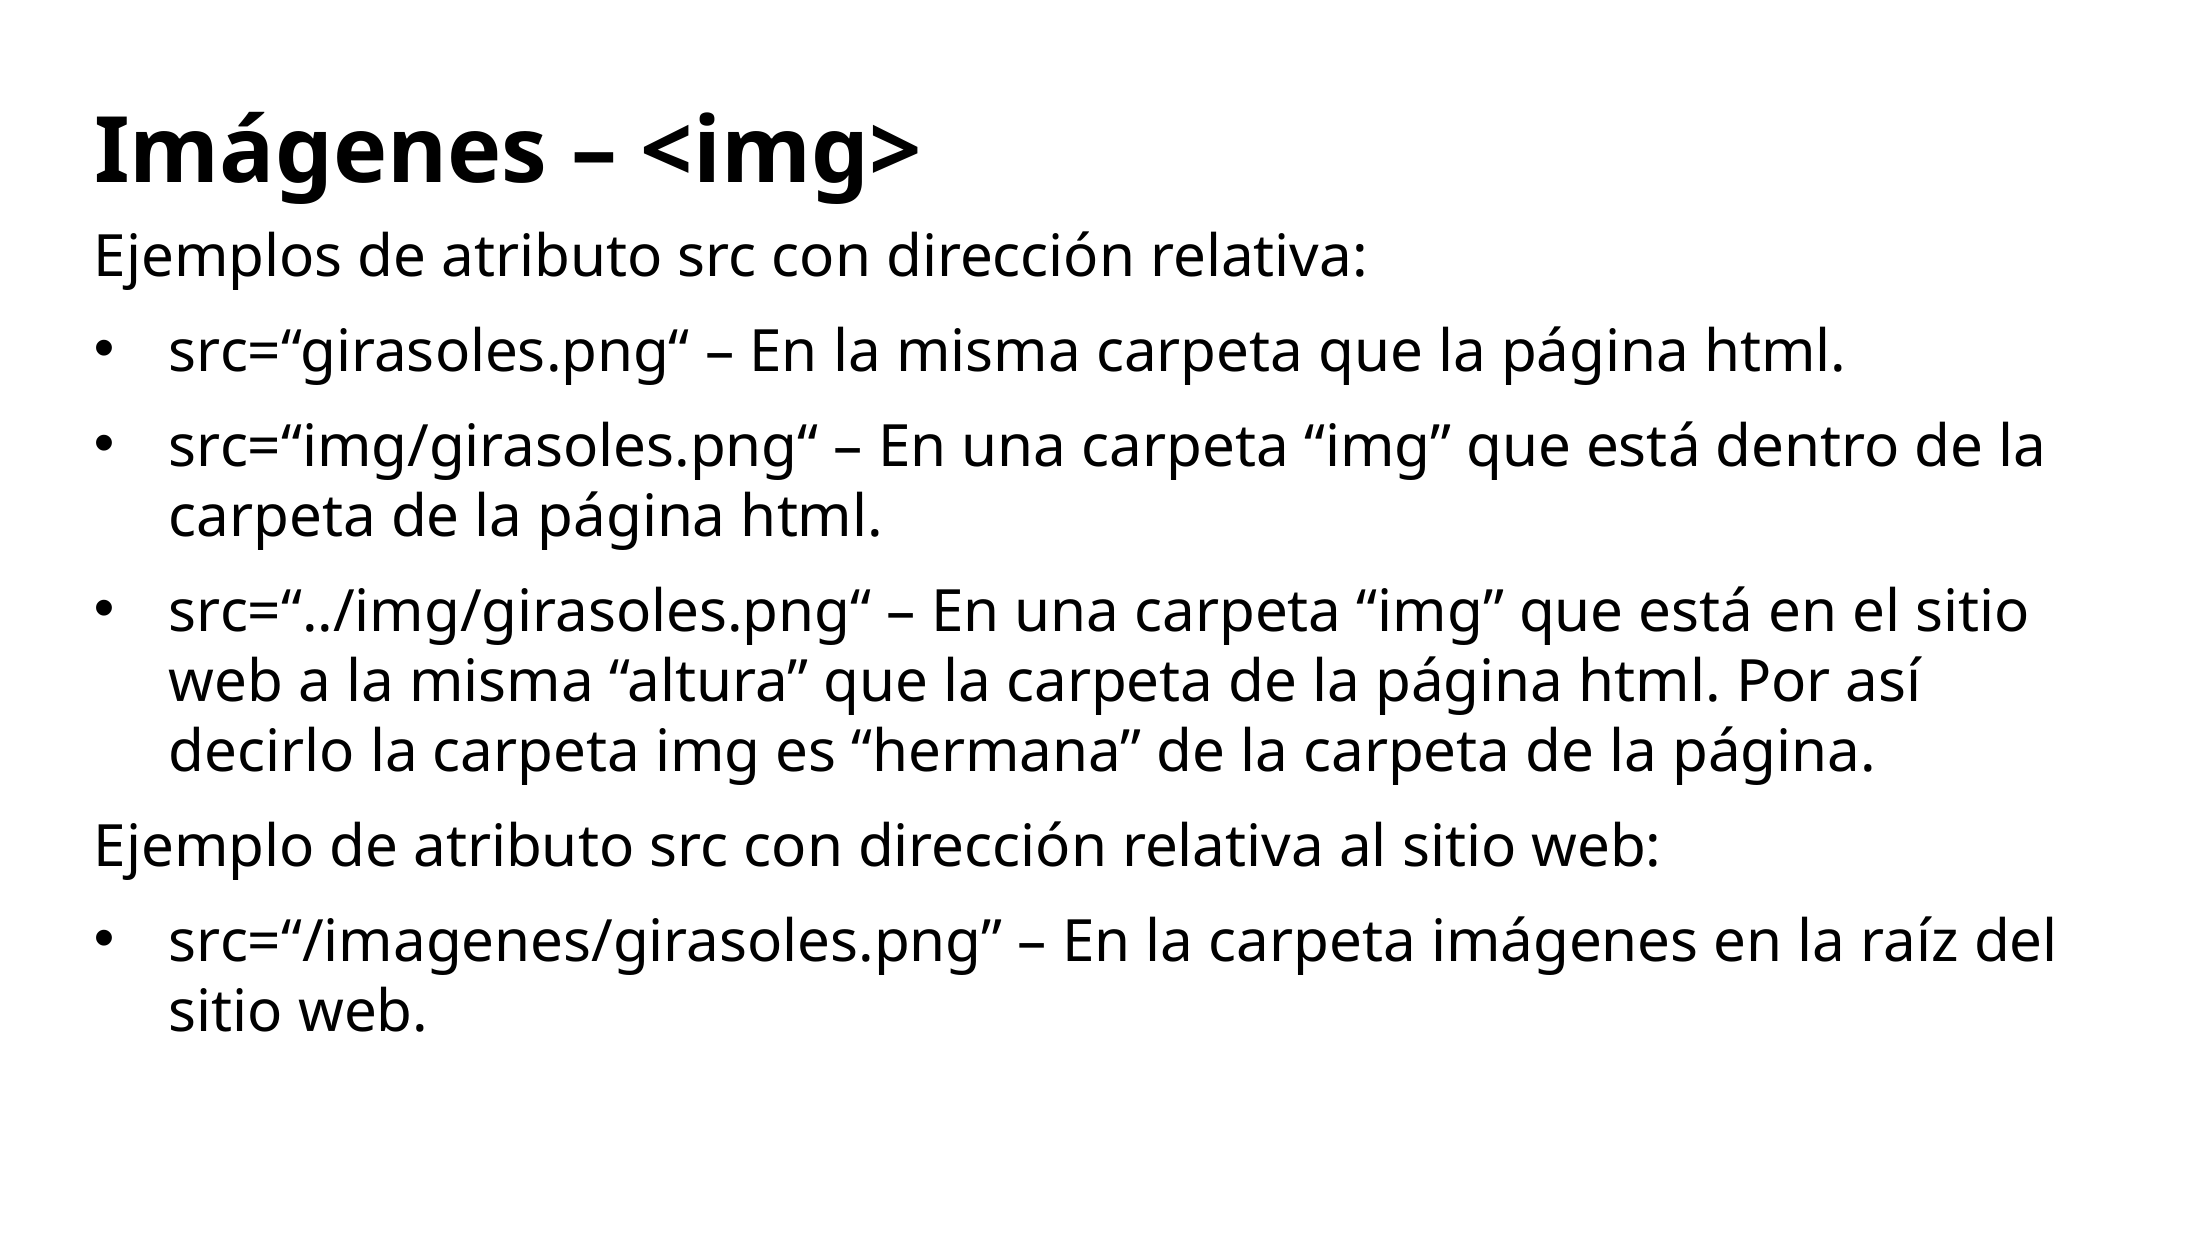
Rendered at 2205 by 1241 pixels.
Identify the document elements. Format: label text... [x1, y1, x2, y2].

title Imágenes – <img> [79, 41, 2136, 264]
text_box Ejemplos de atributo src con dirección relativa: src=“girasoles.png“ – En la misma carpeta que la página html. src=“img/girasoles.png“ – En una carpeta “img” que está dentro de la carpeta de la página html. src=“../img/girasoles.png“ – En una carpeta “img” que está en el sitio web a la misma “altura” que la carpeta de la página html. Por así decirlo la carpeta img es “hermana” de la carpeta de la página. Ejemplo de atributo src con dirección relativa al sitio web: src=“/imagenes/girasoles.png” – En la carpeta imágenes en la raíz del sitio web. [79, 210, 2126, 1051]
